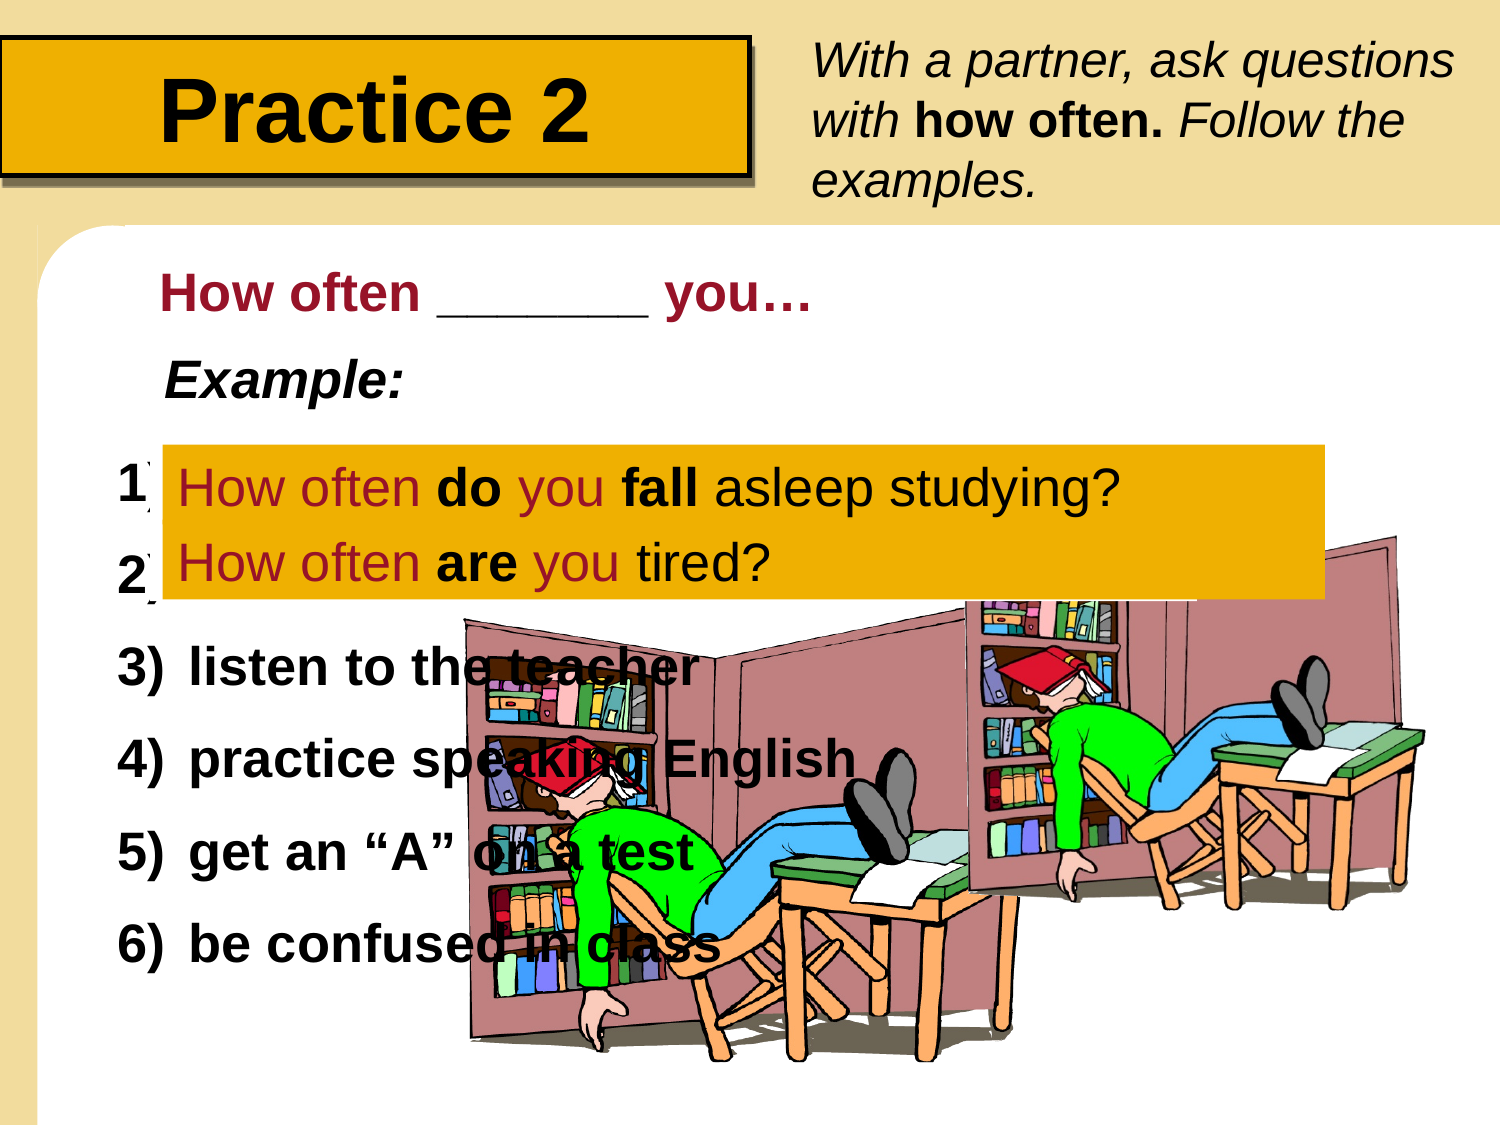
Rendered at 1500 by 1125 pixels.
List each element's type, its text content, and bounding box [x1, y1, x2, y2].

text_box How often are you tired? [162, 519, 1325, 600]
text_box study in a group be bored in class listen to the teacher practice speaking English get an “A” on a test be confused in class [87, 425, 457, 996]
text_box Example: fall asleep studying be tired [150, 337, 1197, 602]
picture [462, 524, 1438, 1063]
text_box How often do you fall asleep studying? [162, 444, 1325, 519]
text_box How often _______ you… [74, 249, 900, 330]
text_box With a partner, ask questions with how often. Follow the examples. [796, 20, 1472, 215]
title Practice 2 [0, 33, 754, 180]
